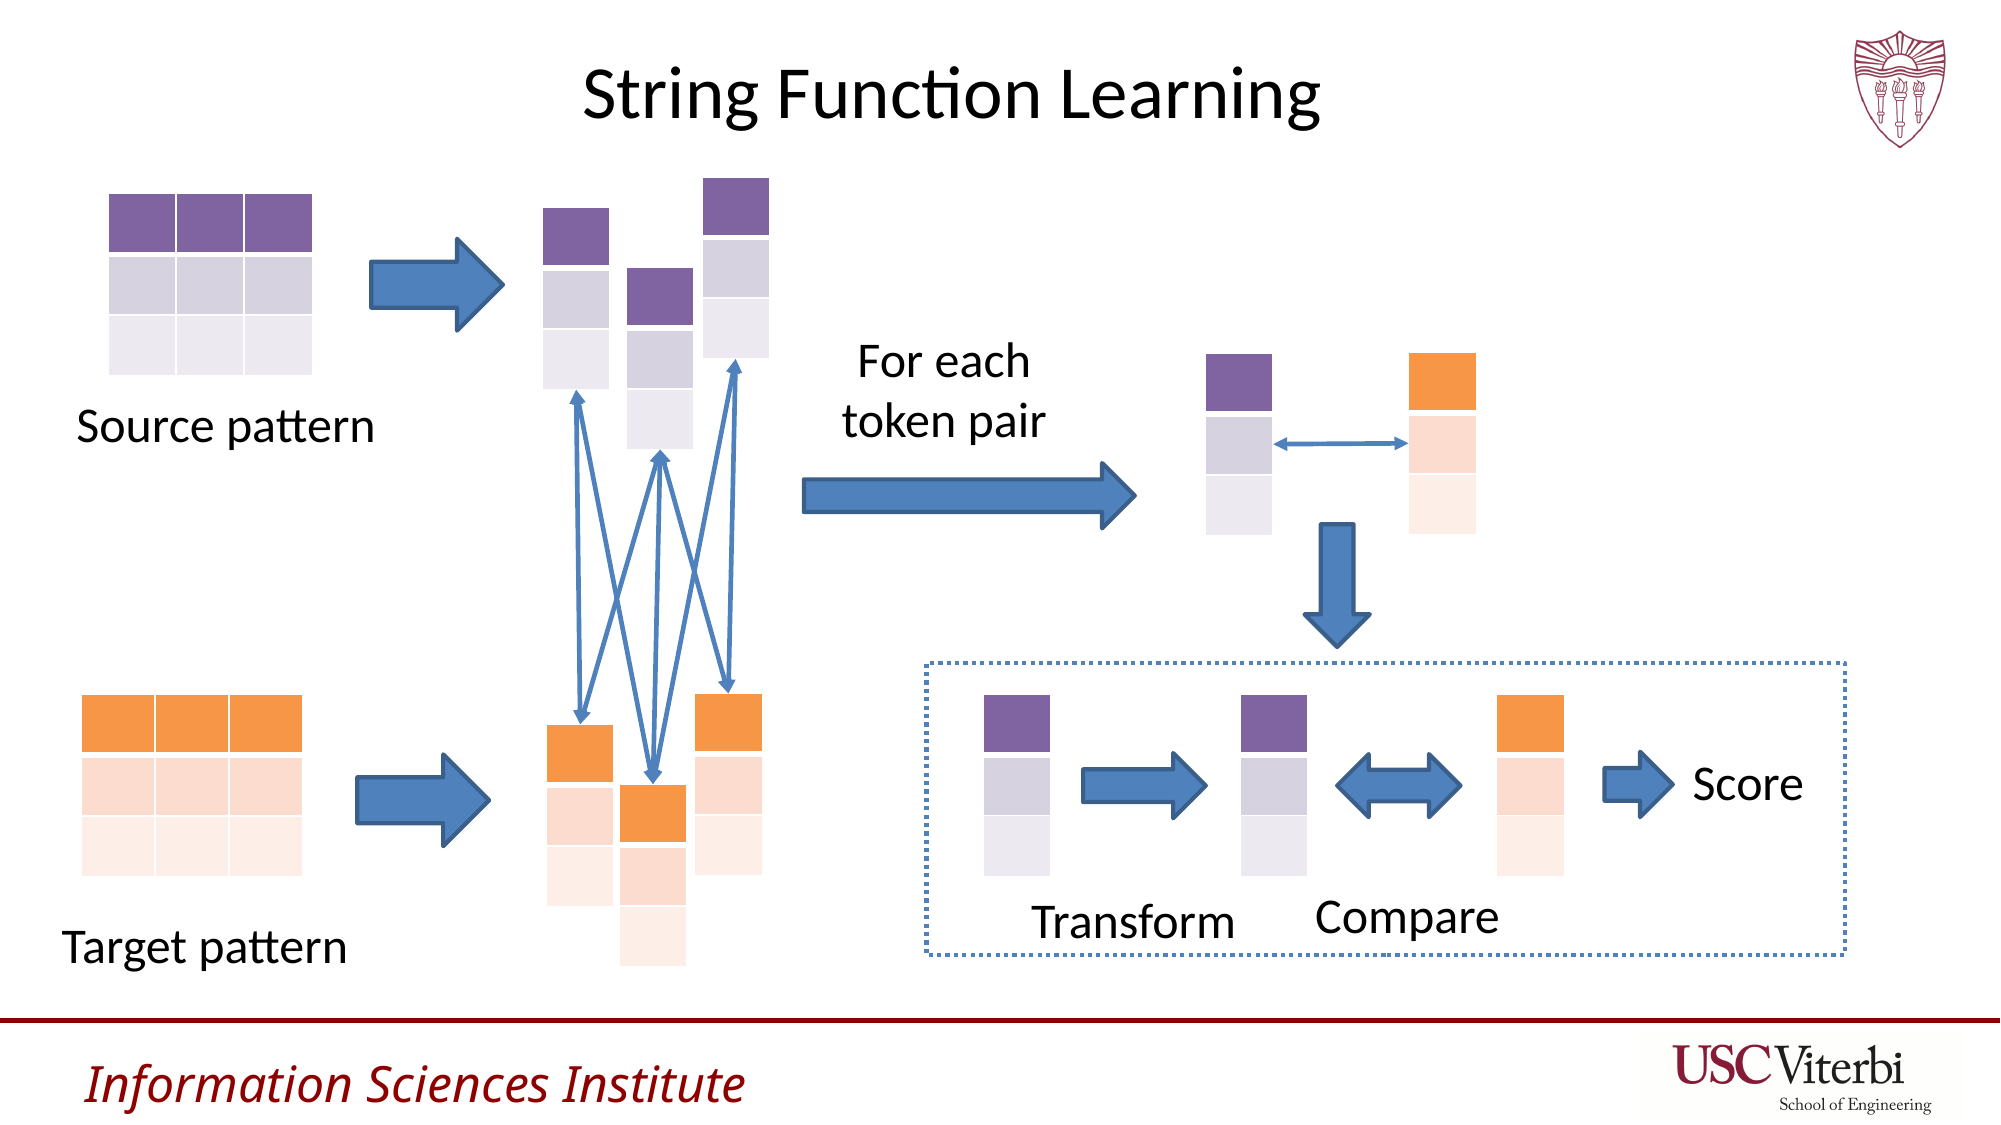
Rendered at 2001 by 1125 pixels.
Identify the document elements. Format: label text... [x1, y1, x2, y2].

table_cell [547, 788, 613, 845]
text_box Source pattern [61, 385, 412, 461]
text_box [575, 731, 646, 785]
table_header [1409, 353, 1476, 410]
table_header [740, 694, 762, 751]
table_cell [177, 257, 243, 314]
text_box [924, 661, 1847, 957]
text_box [581, 389, 647, 448]
text_box [1335, 752, 1463, 820]
table_cell [627, 331, 693, 388]
table_cell [1409, 475, 1476, 534]
table_header [543, 208, 609, 265]
table_header [109, 194, 175, 252]
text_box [652, 732, 661, 785]
table_header [177, 194, 243, 252]
table_cell [230, 817, 302, 876]
table_cell [1206, 417, 1272, 474]
table_cell [156, 758, 228, 815]
table_cell [82, 758, 154, 815]
table_header [245, 194, 312, 252]
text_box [575, 389, 581, 725]
table_cell [245, 257, 312, 314]
text_box Target pattern [46, 906, 425, 982]
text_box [585, 449, 661, 725]
text_box [801, 461, 1137, 531]
table_header [1206, 354, 1272, 411]
table_cell [230, 758, 302, 815]
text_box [665, 702, 736, 785]
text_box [652, 358, 727, 448]
table_cell [109, 257, 175, 314]
title String Function Learning [99, 35, 1805, 141]
table_cell [620, 907, 686, 966]
table_header [156, 695, 228, 752]
text_box For each token pair [790, 319, 1099, 455]
table_cell [543, 271, 609, 328]
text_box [728, 358, 736, 694]
table_header [627, 268, 693, 325]
picture [1641, 1030, 1964, 1121]
table_cell [1206, 476, 1272, 535]
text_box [660, 449, 723, 694]
table_cell [703, 299, 769, 358]
table_header [82, 695, 154, 752]
table_header [620, 792, 686, 842]
table_cell [156, 817, 228, 876]
text_box [369, 236, 506, 333]
table_cell [695, 816, 762, 875]
table_cell [620, 848, 686, 905]
table_cell [82, 817, 154, 876]
text_box [1302, 522, 1372, 650]
text_box [1602, 749, 1675, 820]
table_cell [245, 316, 312, 375]
table_cell [695, 757, 762, 814]
table_header [230, 695, 302, 752]
table_cell [109, 316, 175, 375]
table_cell [547, 847, 613, 906]
table_cell [177, 316, 243, 375]
table_cell [543, 330, 609, 389]
text_box Score [1677, 742, 1860, 818]
table_header [703, 178, 769, 235]
table_cell [703, 240, 769, 297]
text_box [355, 752, 492, 849]
table_header [547, 725, 570, 782]
table_cell [1409, 416, 1476, 473]
